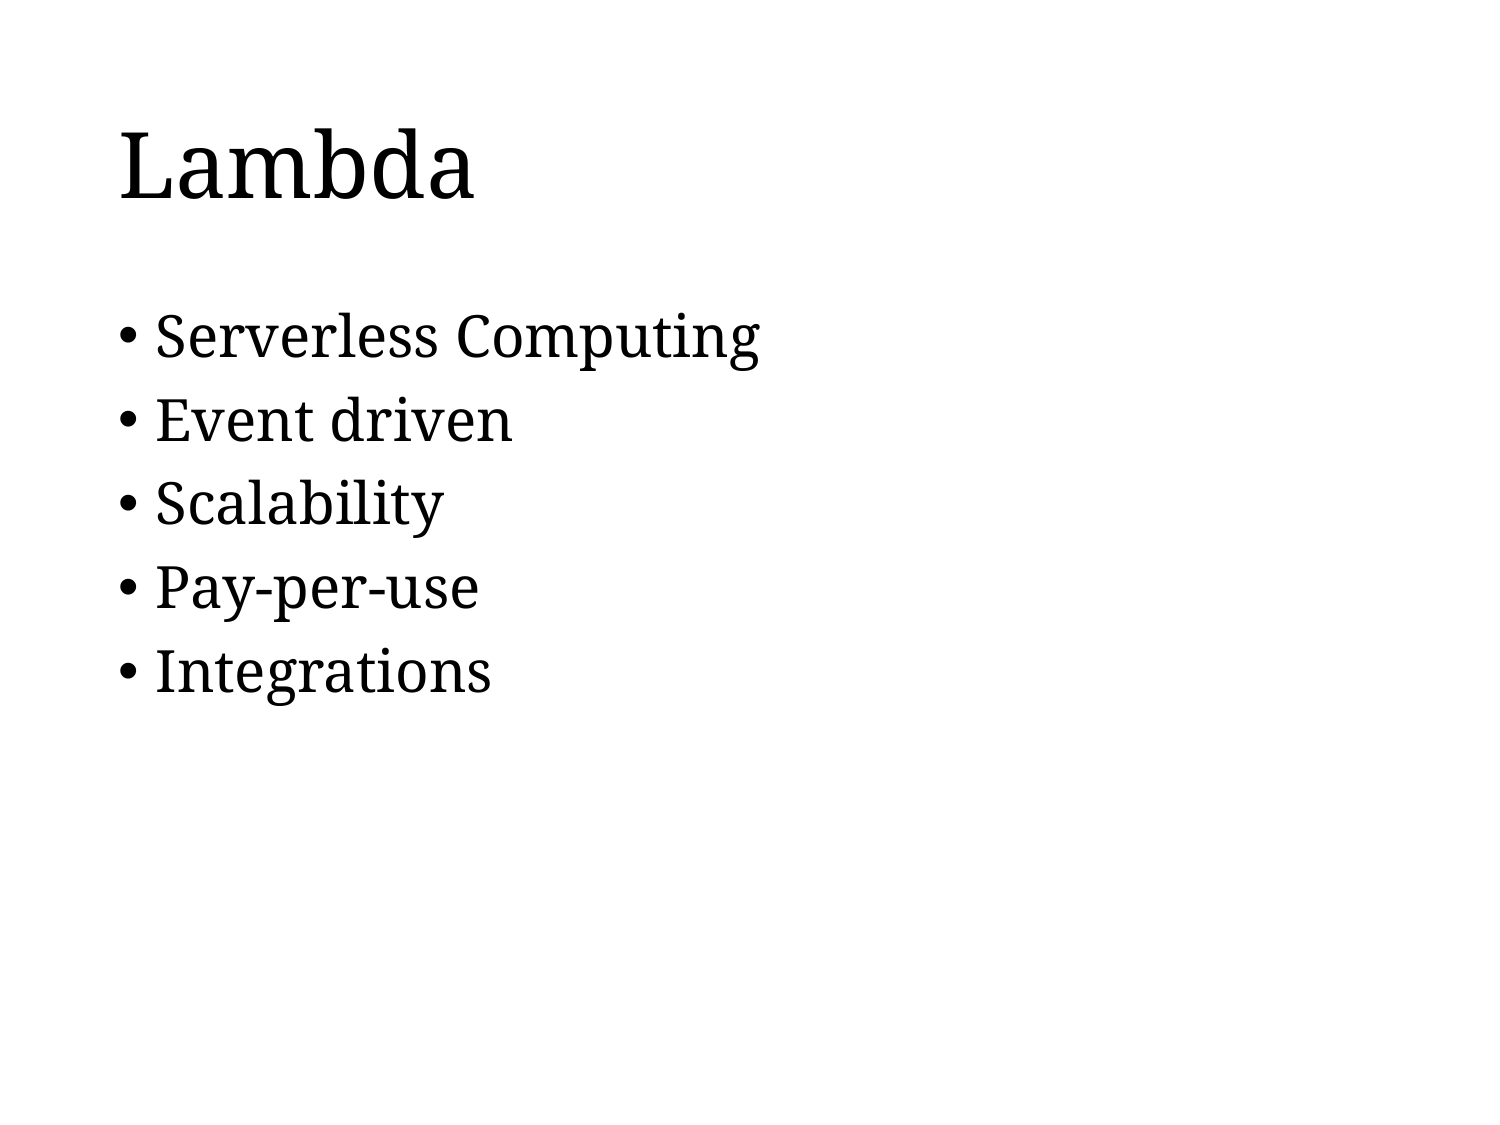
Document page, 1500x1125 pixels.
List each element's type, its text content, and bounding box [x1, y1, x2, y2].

title Lambda [103, 59, 1397, 278]
list Serverless Computing Event driven Scalability Pay-per-use Integrations [103, 299, 1397, 1014]
